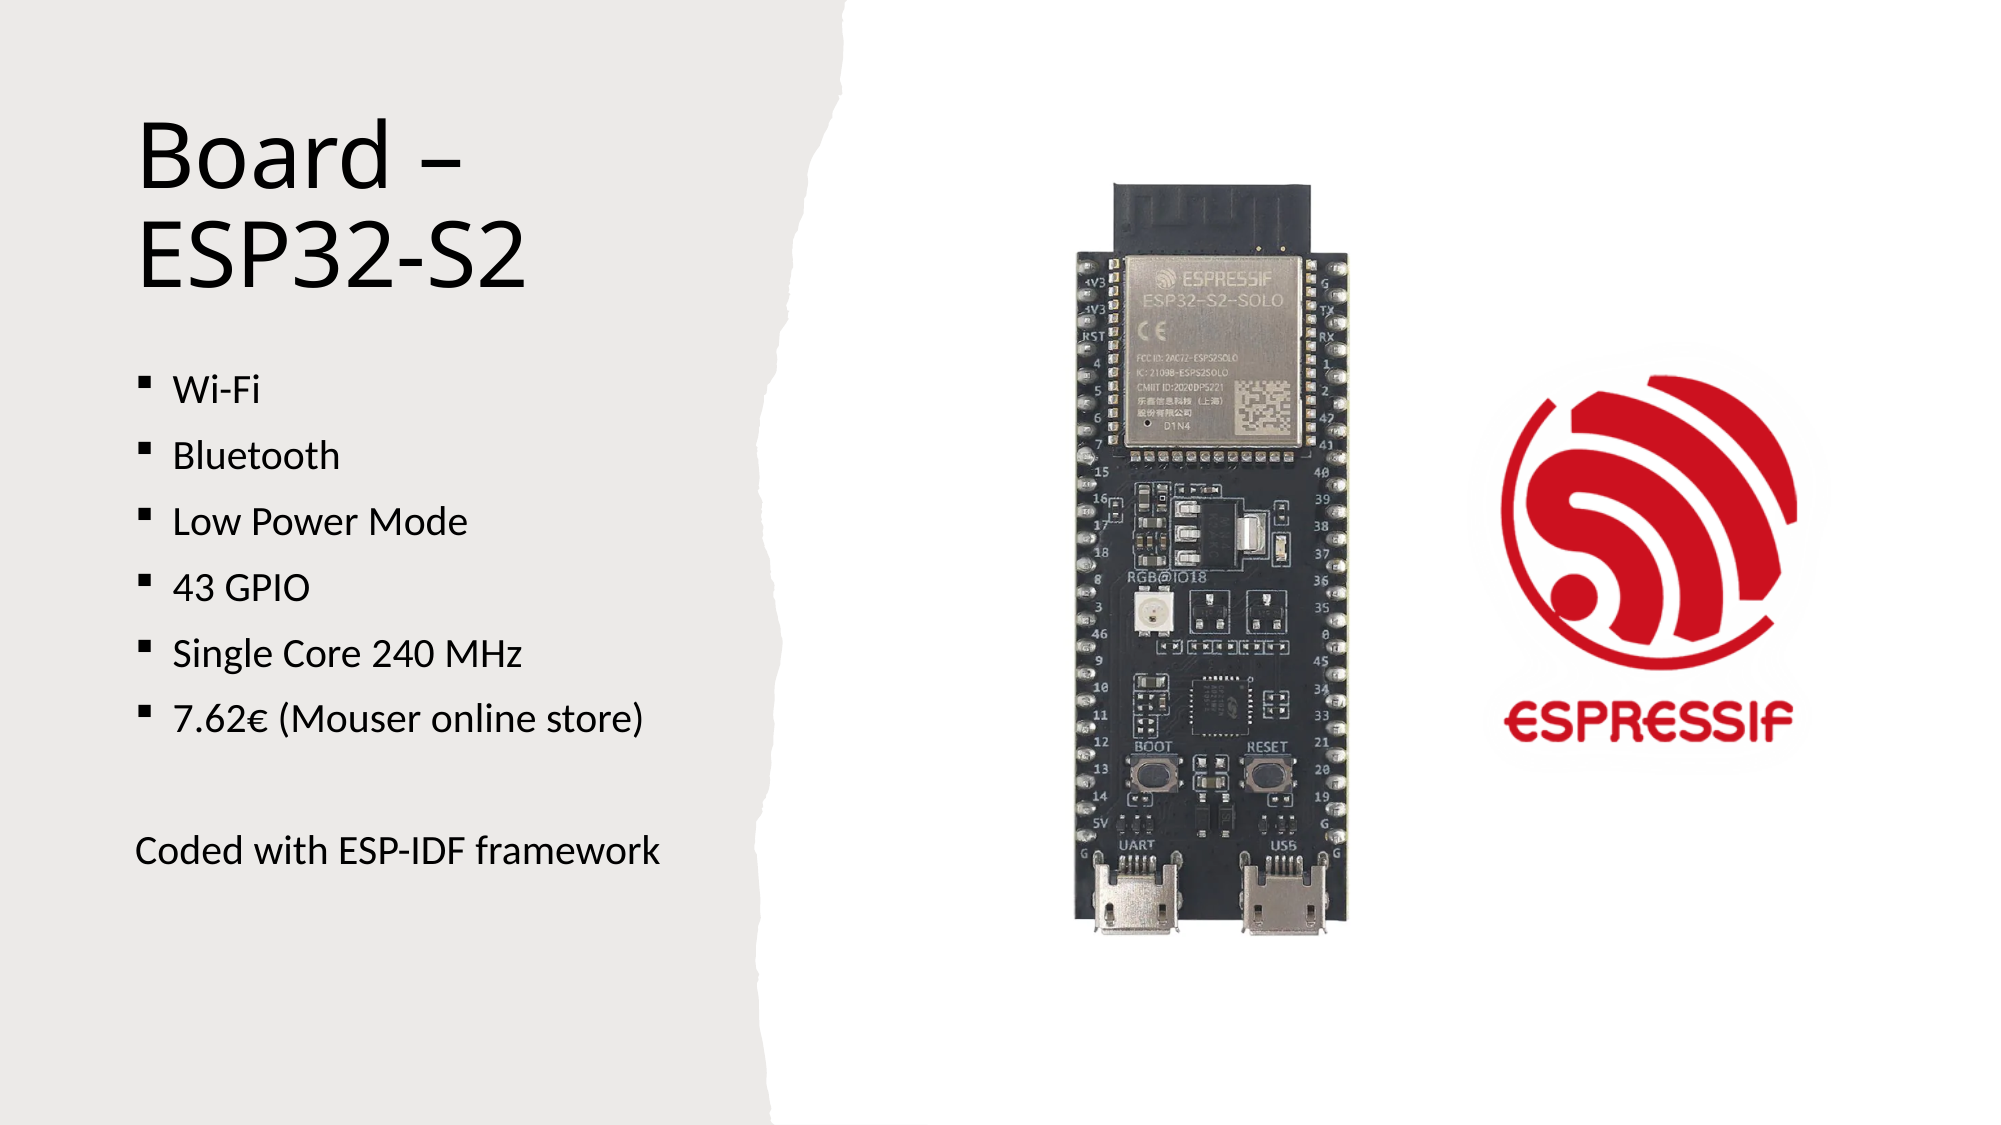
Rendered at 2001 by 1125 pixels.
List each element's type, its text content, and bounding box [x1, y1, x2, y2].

picture [1055, 176, 1373, 949]
text_box [756, 0, 2000, 1125]
text_box [0, 0, 929, 1125]
title Board – ESP32-S2 [120, 99, 725, 317]
list Wi-Fi Bluetooth Low Power Mode 43 GPIO Single Core 240 MHz 7.62€ (Mouser online store) Coded with ESP-IDF framework [120, 359, 702, 1012]
picture [1422, 322, 1887, 803]
